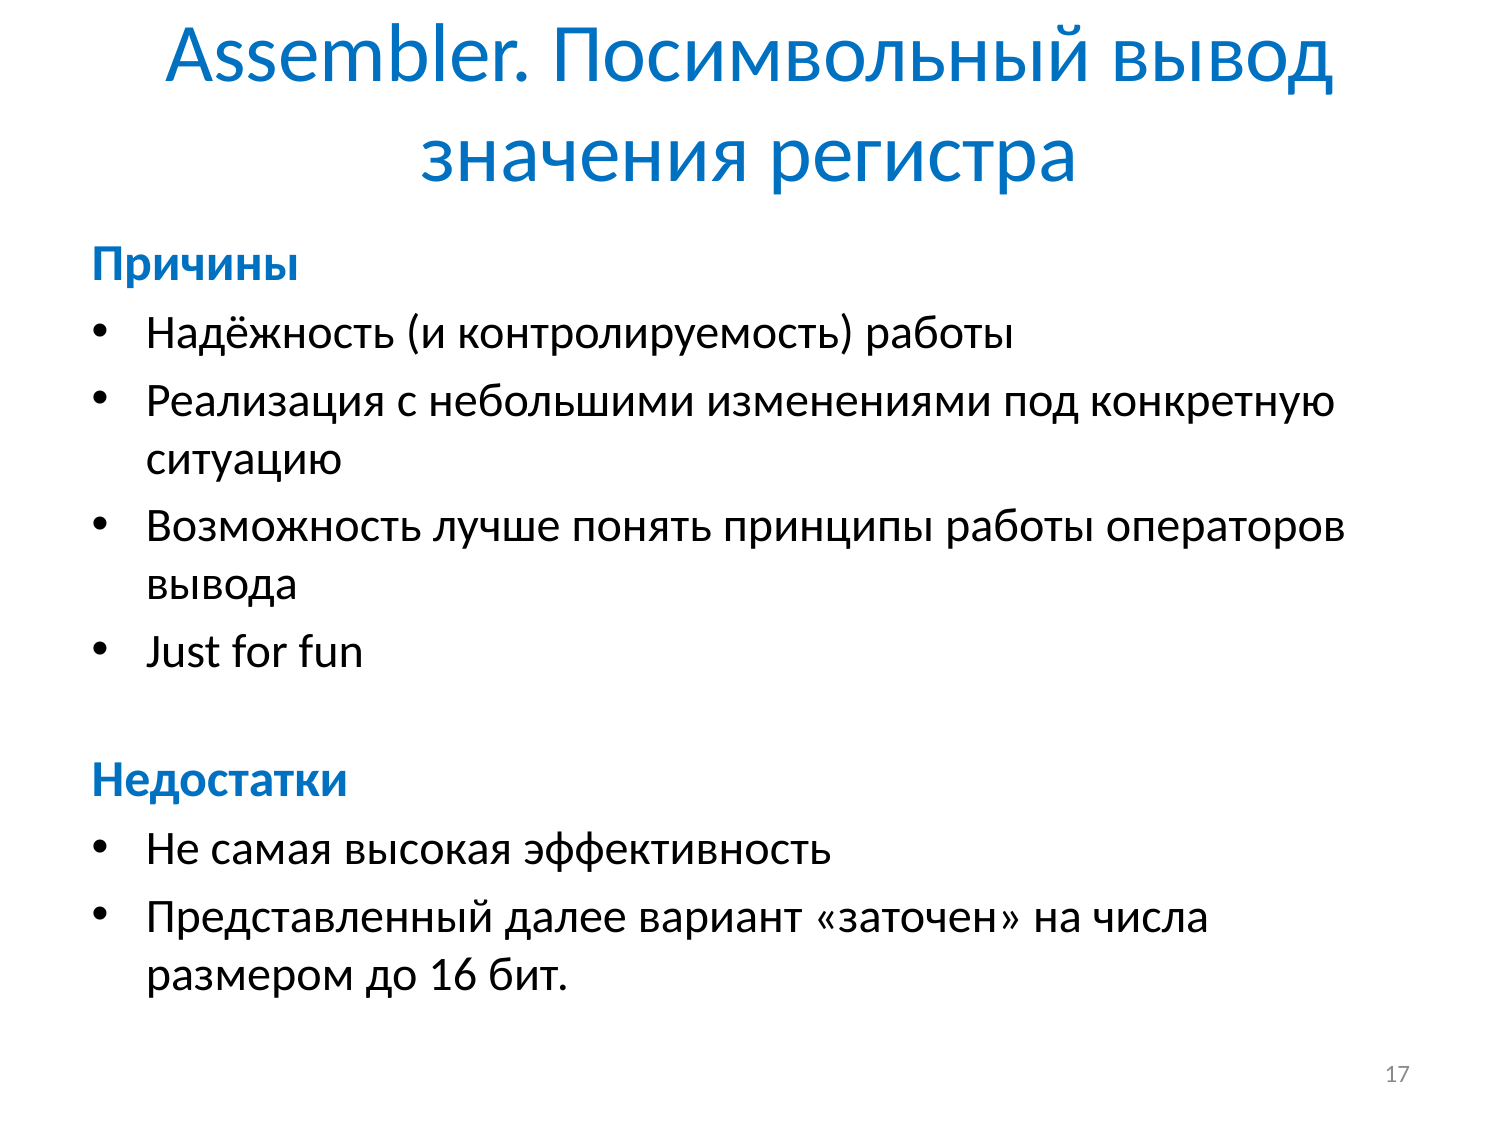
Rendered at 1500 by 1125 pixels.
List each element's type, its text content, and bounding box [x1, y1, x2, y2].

slide_number 17 [1074, 1042, 1425, 1103]
list Причины Надёжность (и контролируемость) работы Реализация с небольшими изменениями под конкретную ситуацию Возможность лучше понять принципы работы операторов вывода Just for fun Недостатки Не самая высокая эффективность Представленный далее вариант «заточен» на числа размером до 16 бит. [76, 149, 1425, 1012]
title Assembler. Посимвольный вывод значения регистра [75, 19, 1425, 177]
